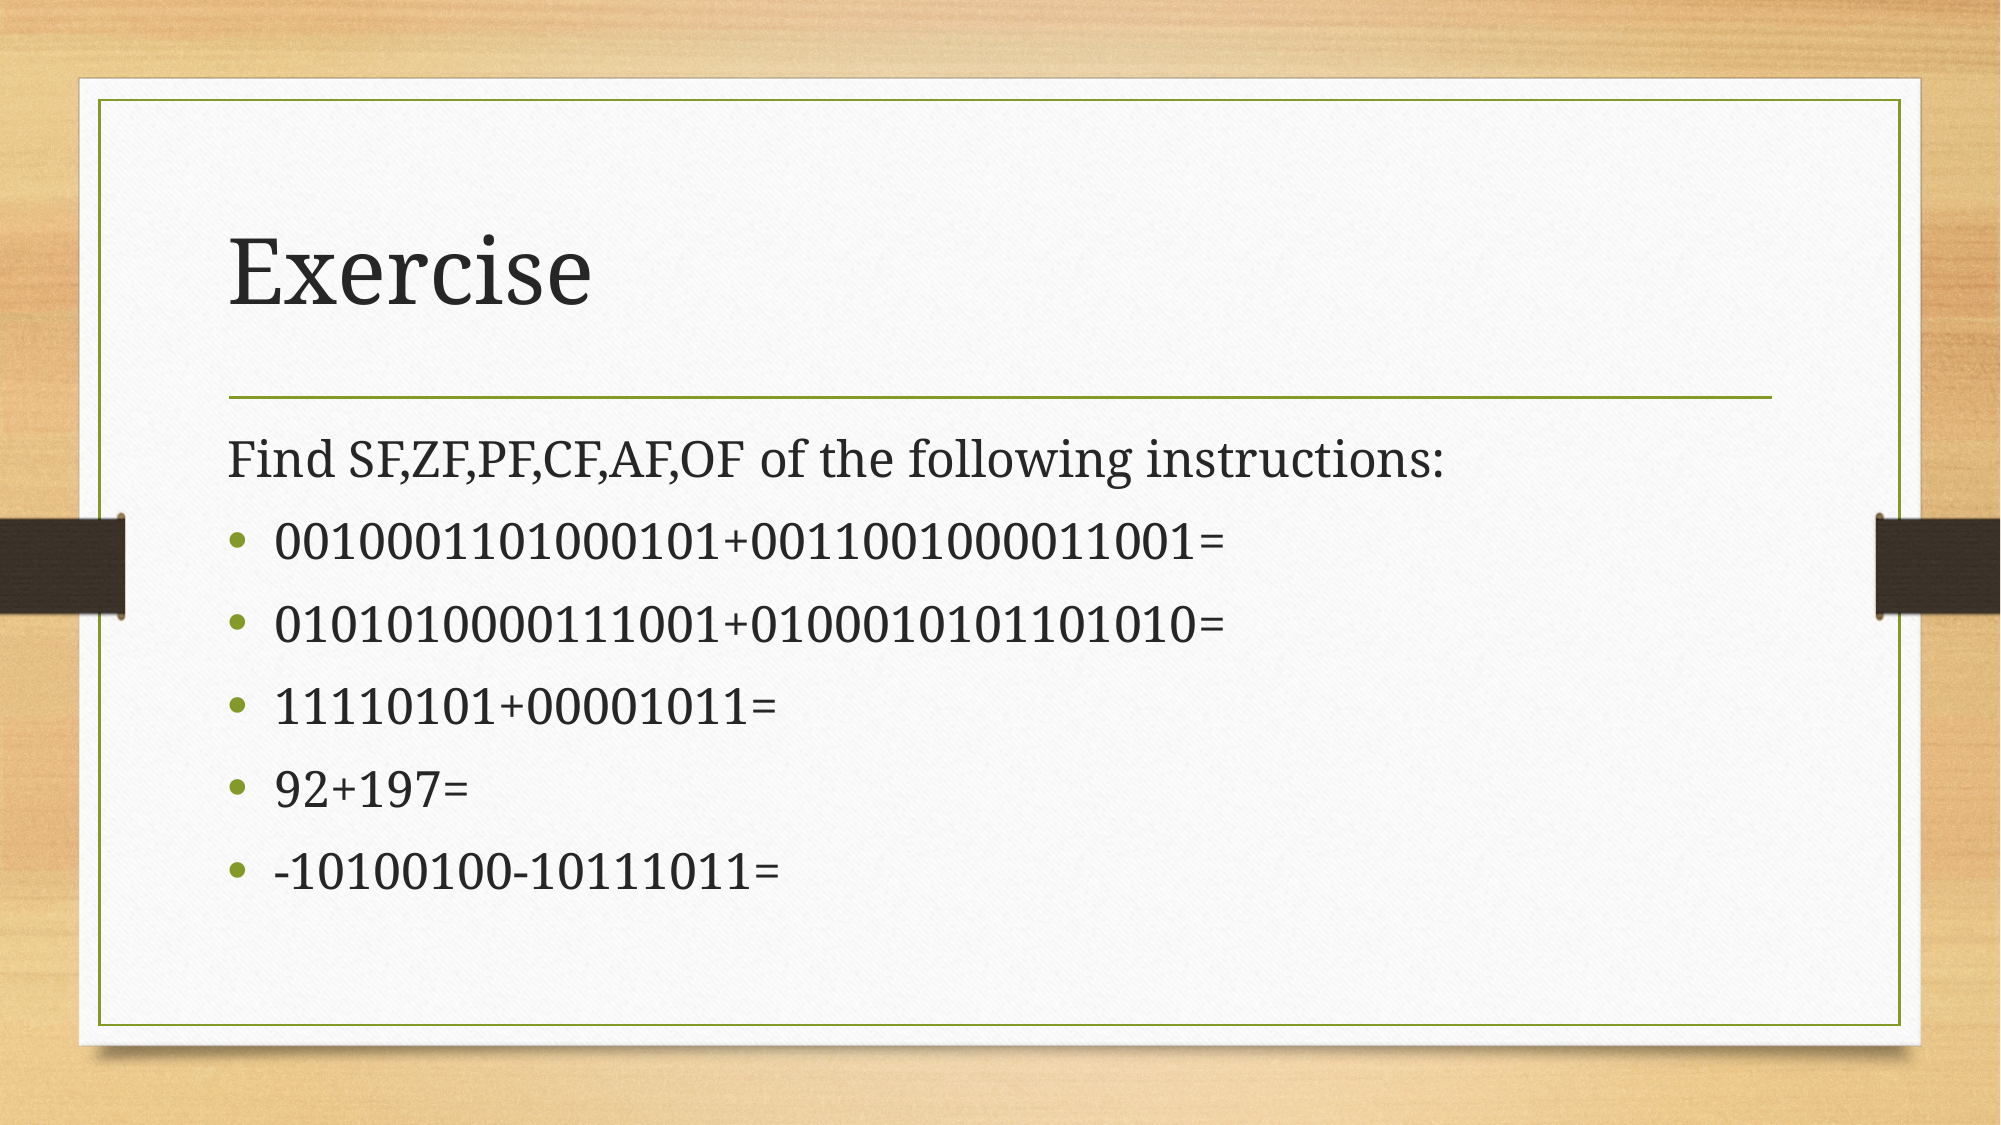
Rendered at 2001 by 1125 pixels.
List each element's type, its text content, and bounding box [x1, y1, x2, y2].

picture [0, 0, 2001, 1125]
list Find SF,ZF,PF,CF,AF,OF of the following instructions: 0010001101000101+0011001000011001= 0101010000111001+0100010101101010= 11110101+00001011= 92+197= -10100100-10111011= [212, 419, 1788, 964]
title Exercise [212, 161, 1788, 375]
